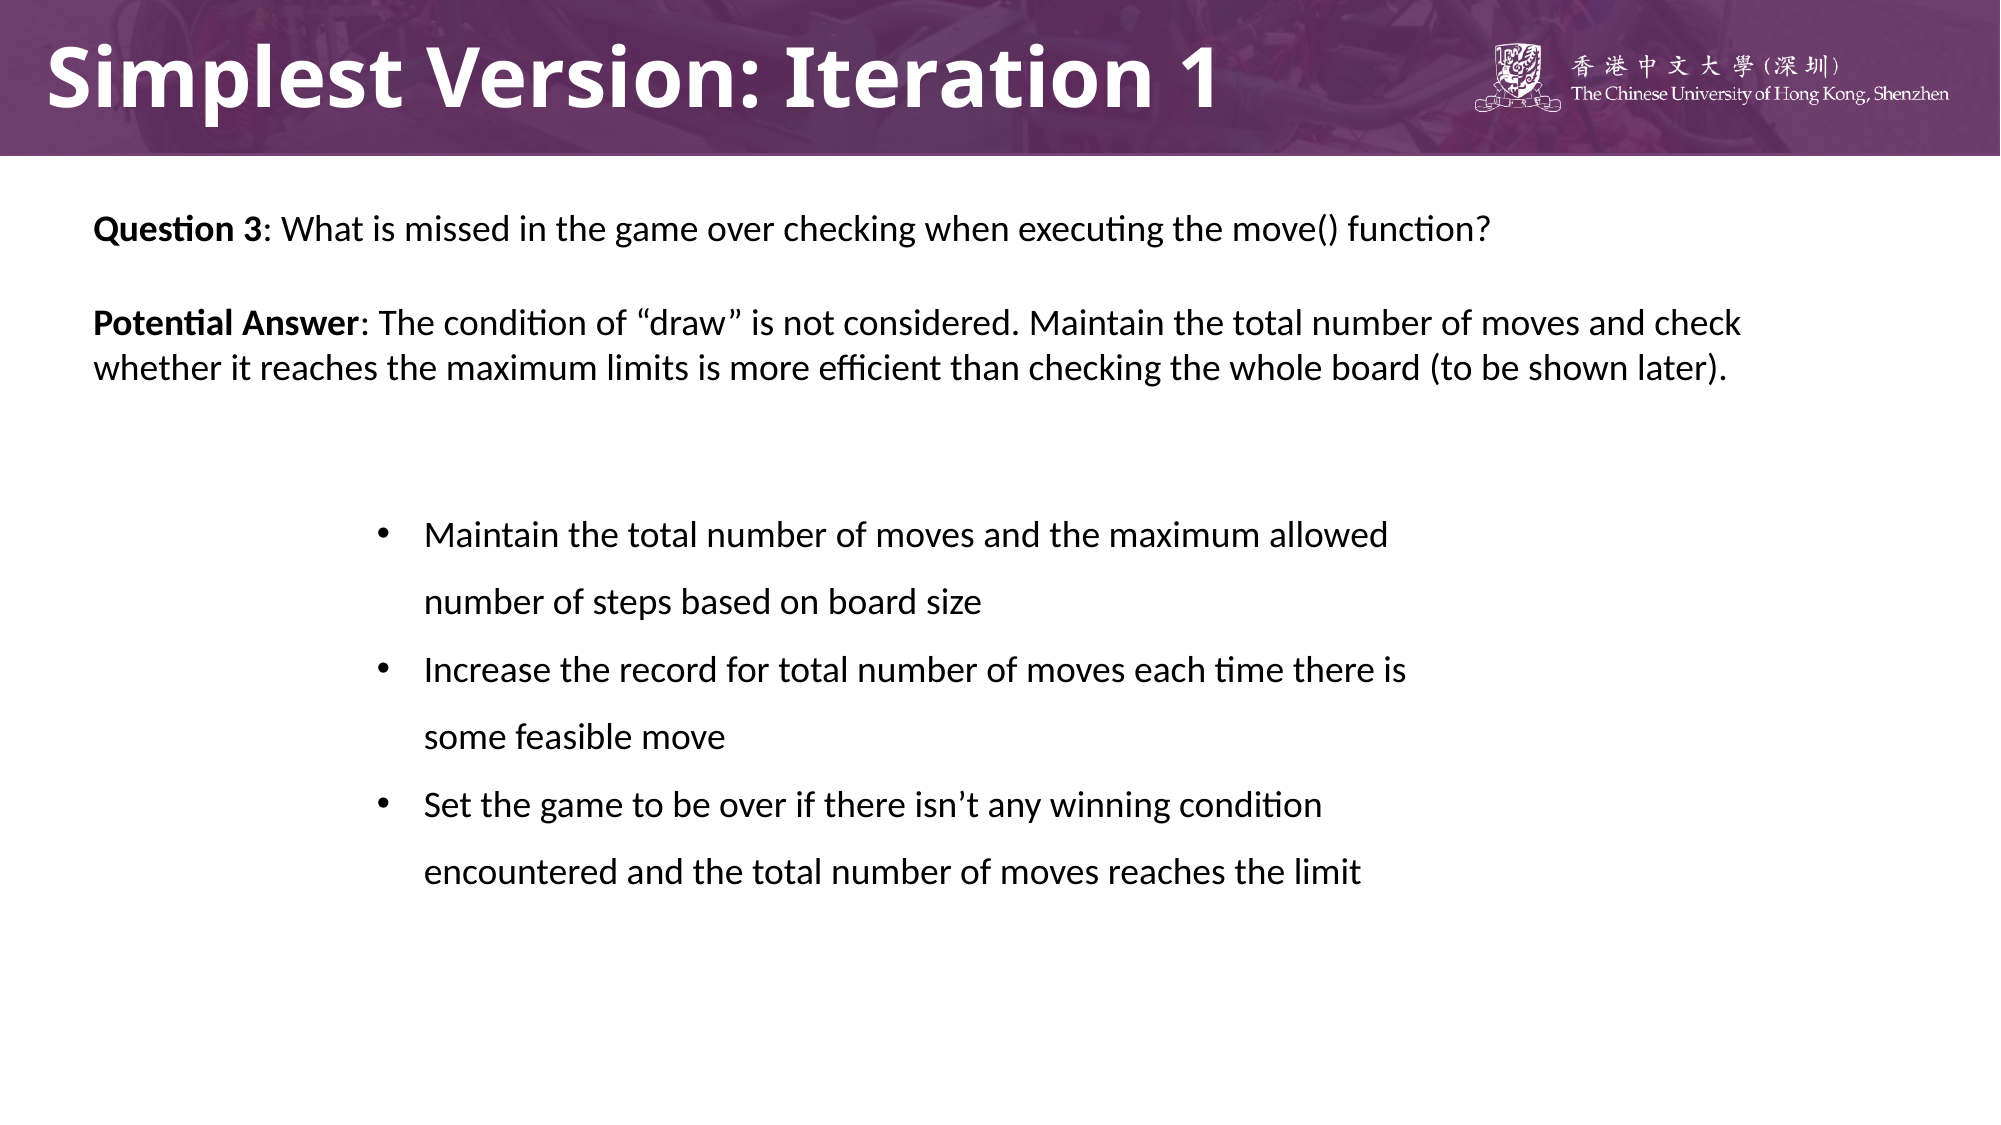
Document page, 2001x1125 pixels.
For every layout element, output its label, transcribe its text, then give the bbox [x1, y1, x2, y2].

text_box Potential Answer: The condition of “draw” is not considered. Maintain the total number of moves and check whether it reaches the maximum limits is more efficient than checking the whole board (to be shown later). [78, 290, 1875, 396]
title Simplest Version: Iteration 1 [31, 11, 1325, 149]
text_box Question 3: What is missed in the game over checking when executing the move() function? [78, 196, 1839, 256]
text_box Maintain the total number of moves and the maximum allowed number of steps based on board size Increase the record for total number of moves each time there is some feasible move Set the game to be over if there isn’t any winning condition encountered and the total number of moves reaches the limit [362, 479, 1455, 900]
picture [1430, 13, 1994, 141]
